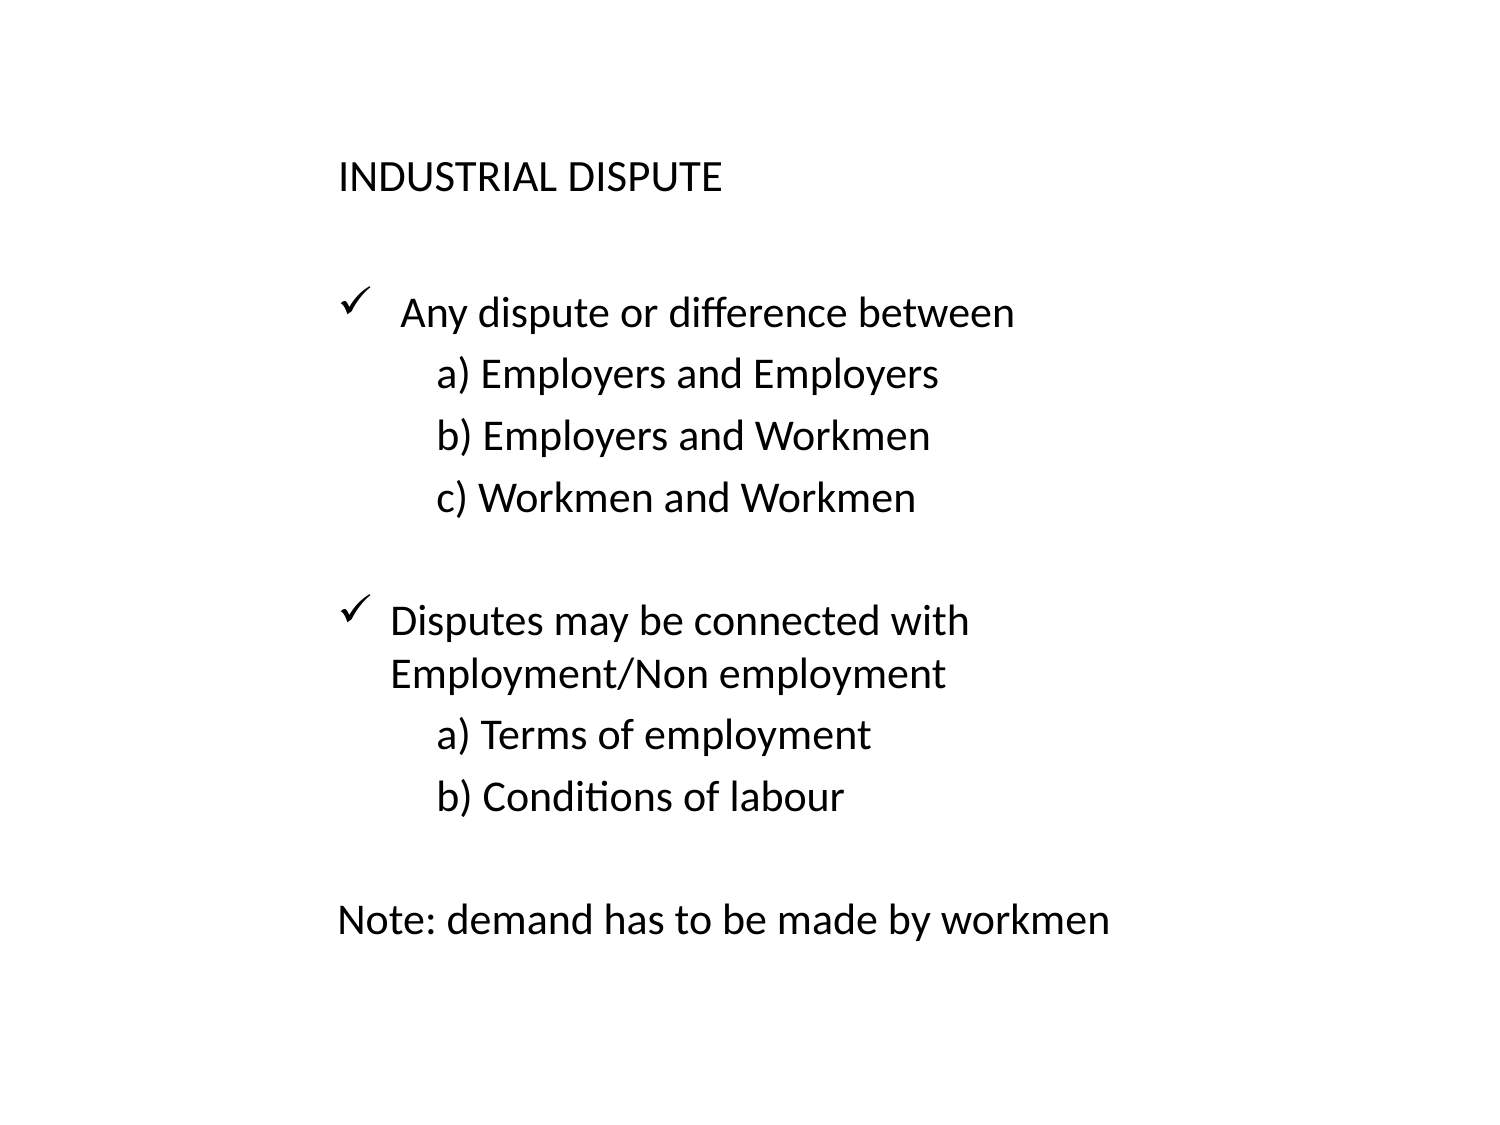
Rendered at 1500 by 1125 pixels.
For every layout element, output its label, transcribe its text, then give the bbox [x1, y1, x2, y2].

title INDUSTRIAL DISPUTE [66, 137, 996, 263]
list Any dispute or difference between a) Employers and Employers b) Employers and Workmen c) Workmen and Workmen Disputes may be connected with Employment/Non employment a) Terms of employment b) Conditions of labour Note: demand has to be made by workmen [322, 275, 1260, 951]
